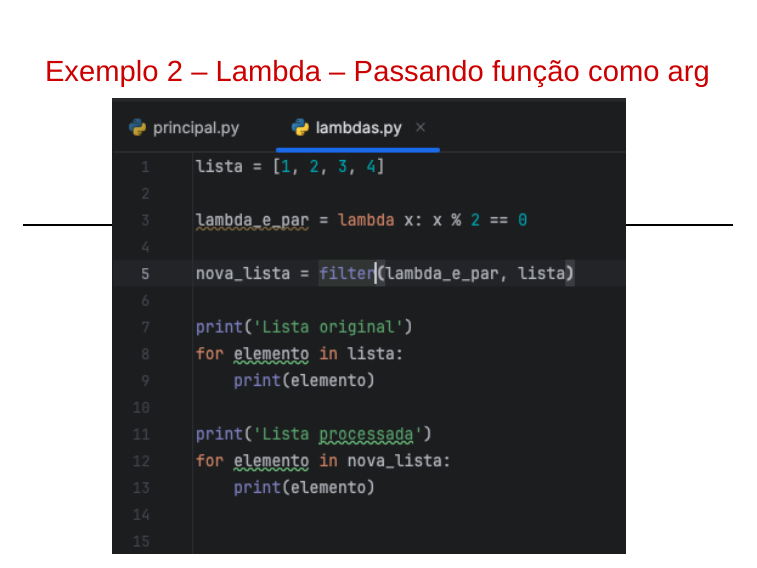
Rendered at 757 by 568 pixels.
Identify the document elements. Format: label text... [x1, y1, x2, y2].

title Exemplo 2 – Lambda – Passando função como arg [37, 22, 719, 118]
picture [112, 98, 627, 554]
